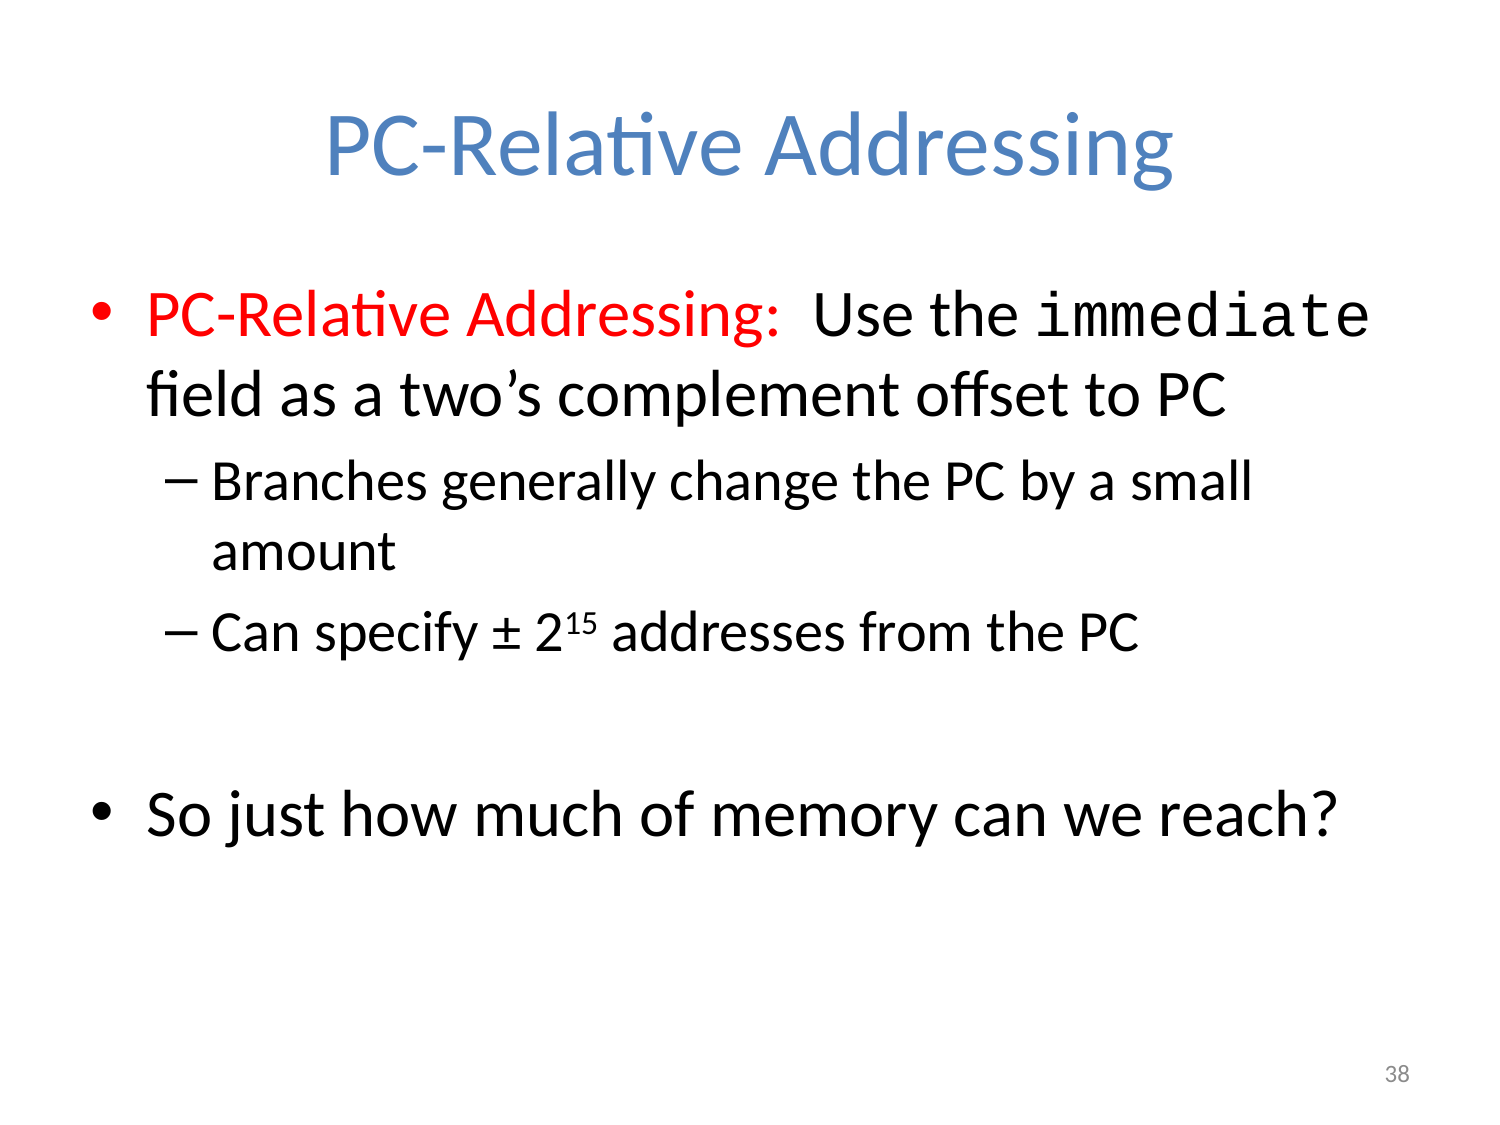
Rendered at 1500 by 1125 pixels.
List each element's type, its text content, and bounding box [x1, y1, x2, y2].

list PC-Relative Addressing: Use the immediate field as a two’s complement offset to PC Branches generally change the PC by a small amount Can specify ± 215 addresses from the PC So just how much of memory can we reach? [75, 262, 1425, 1005]
title PC-Relative Addressing [75, 45, 1425, 233]
slide_number 38 [1074, 1042, 1425, 1103]
